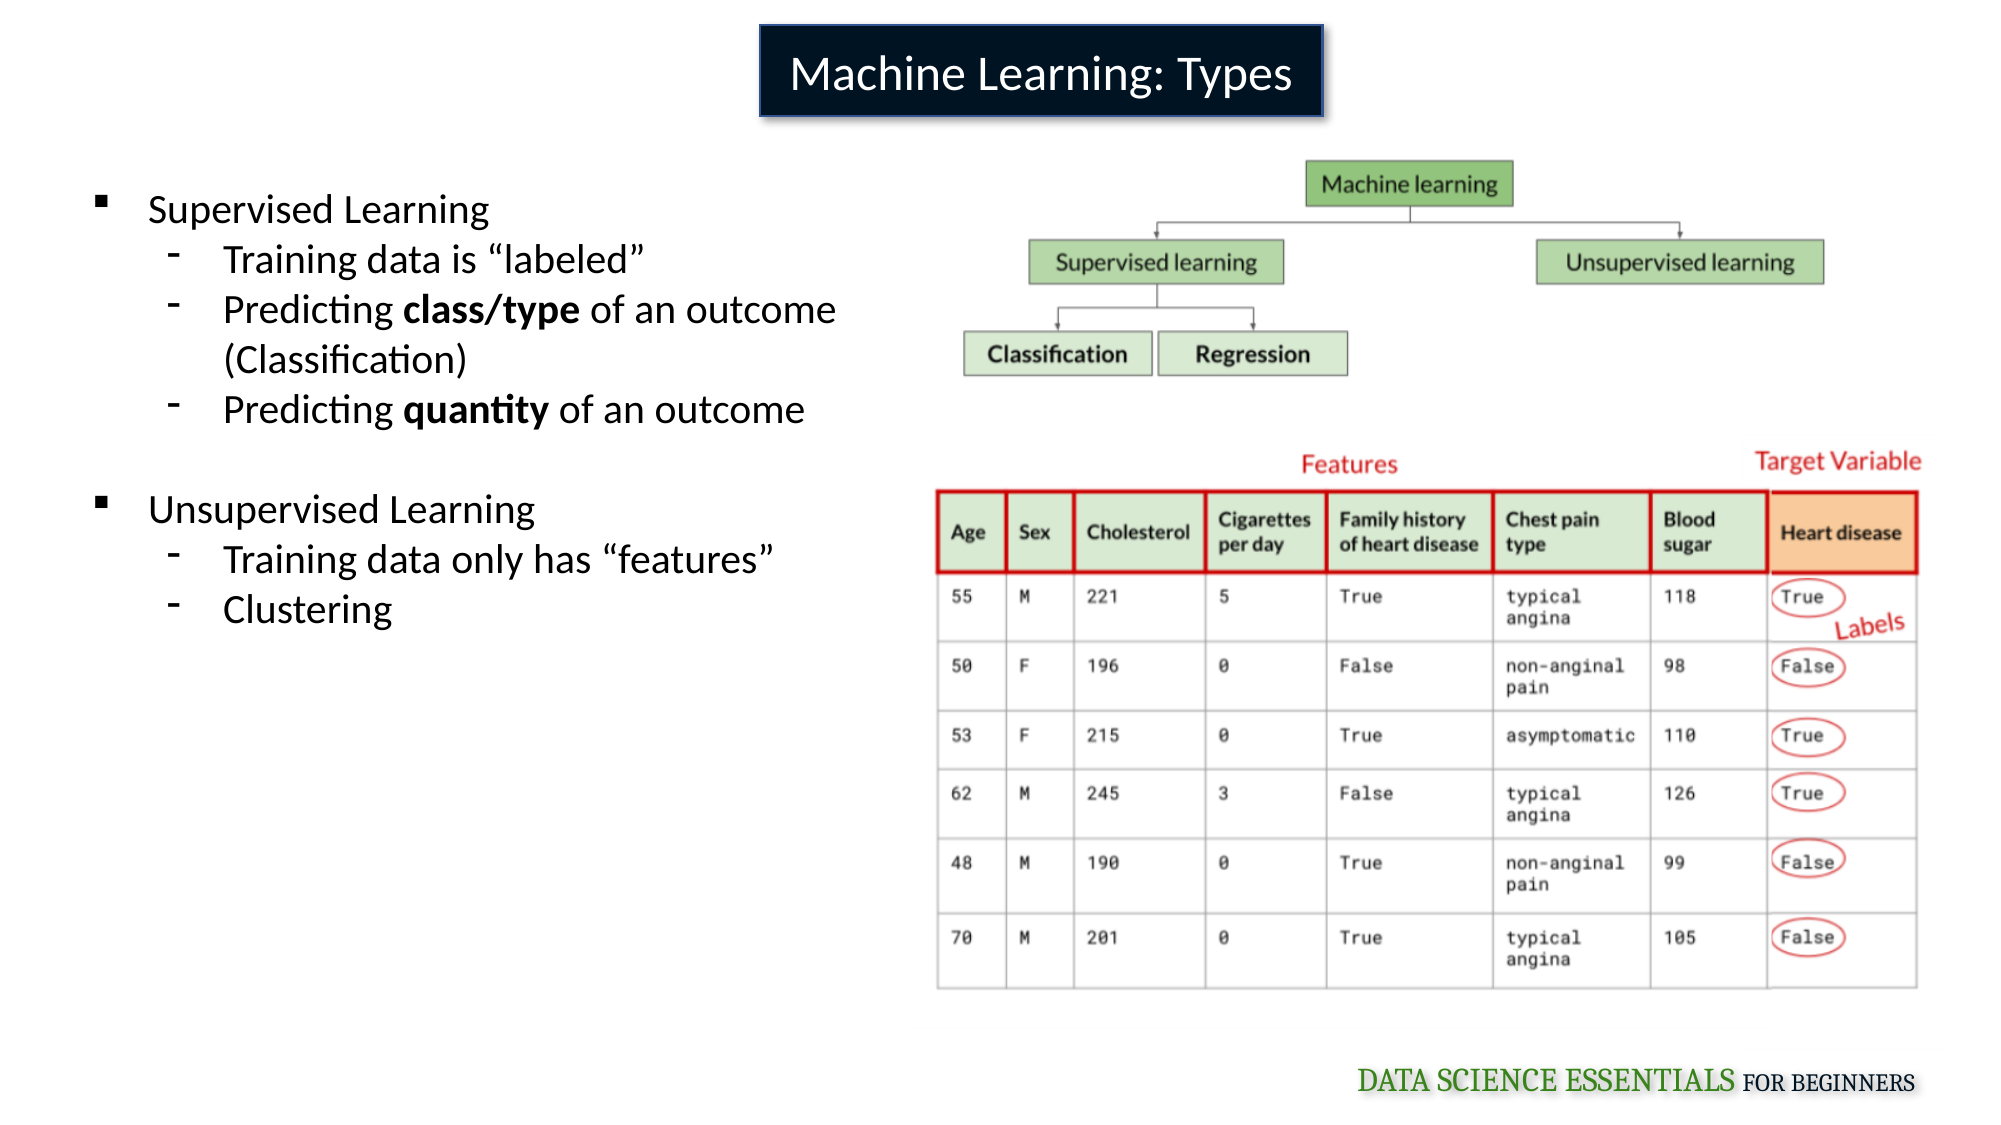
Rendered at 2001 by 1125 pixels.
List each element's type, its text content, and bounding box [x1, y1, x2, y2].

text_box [912, 423, 1943, 1050]
text_box Supervised Learning Training data is “labeled” Predicting class/type of an outcome (Classification) Predicting quantity of an outcome Unsupervised Learning Training data only has “features” Clustering [77, 124, 853, 640]
text_box DATA SCIENCE ESSENTIALS FOR BEGINNERS [1342, 1050, 2000, 1105]
picture [930, 137, 1863, 402]
text_box Machine Learning: Types [759, 24, 1324, 117]
